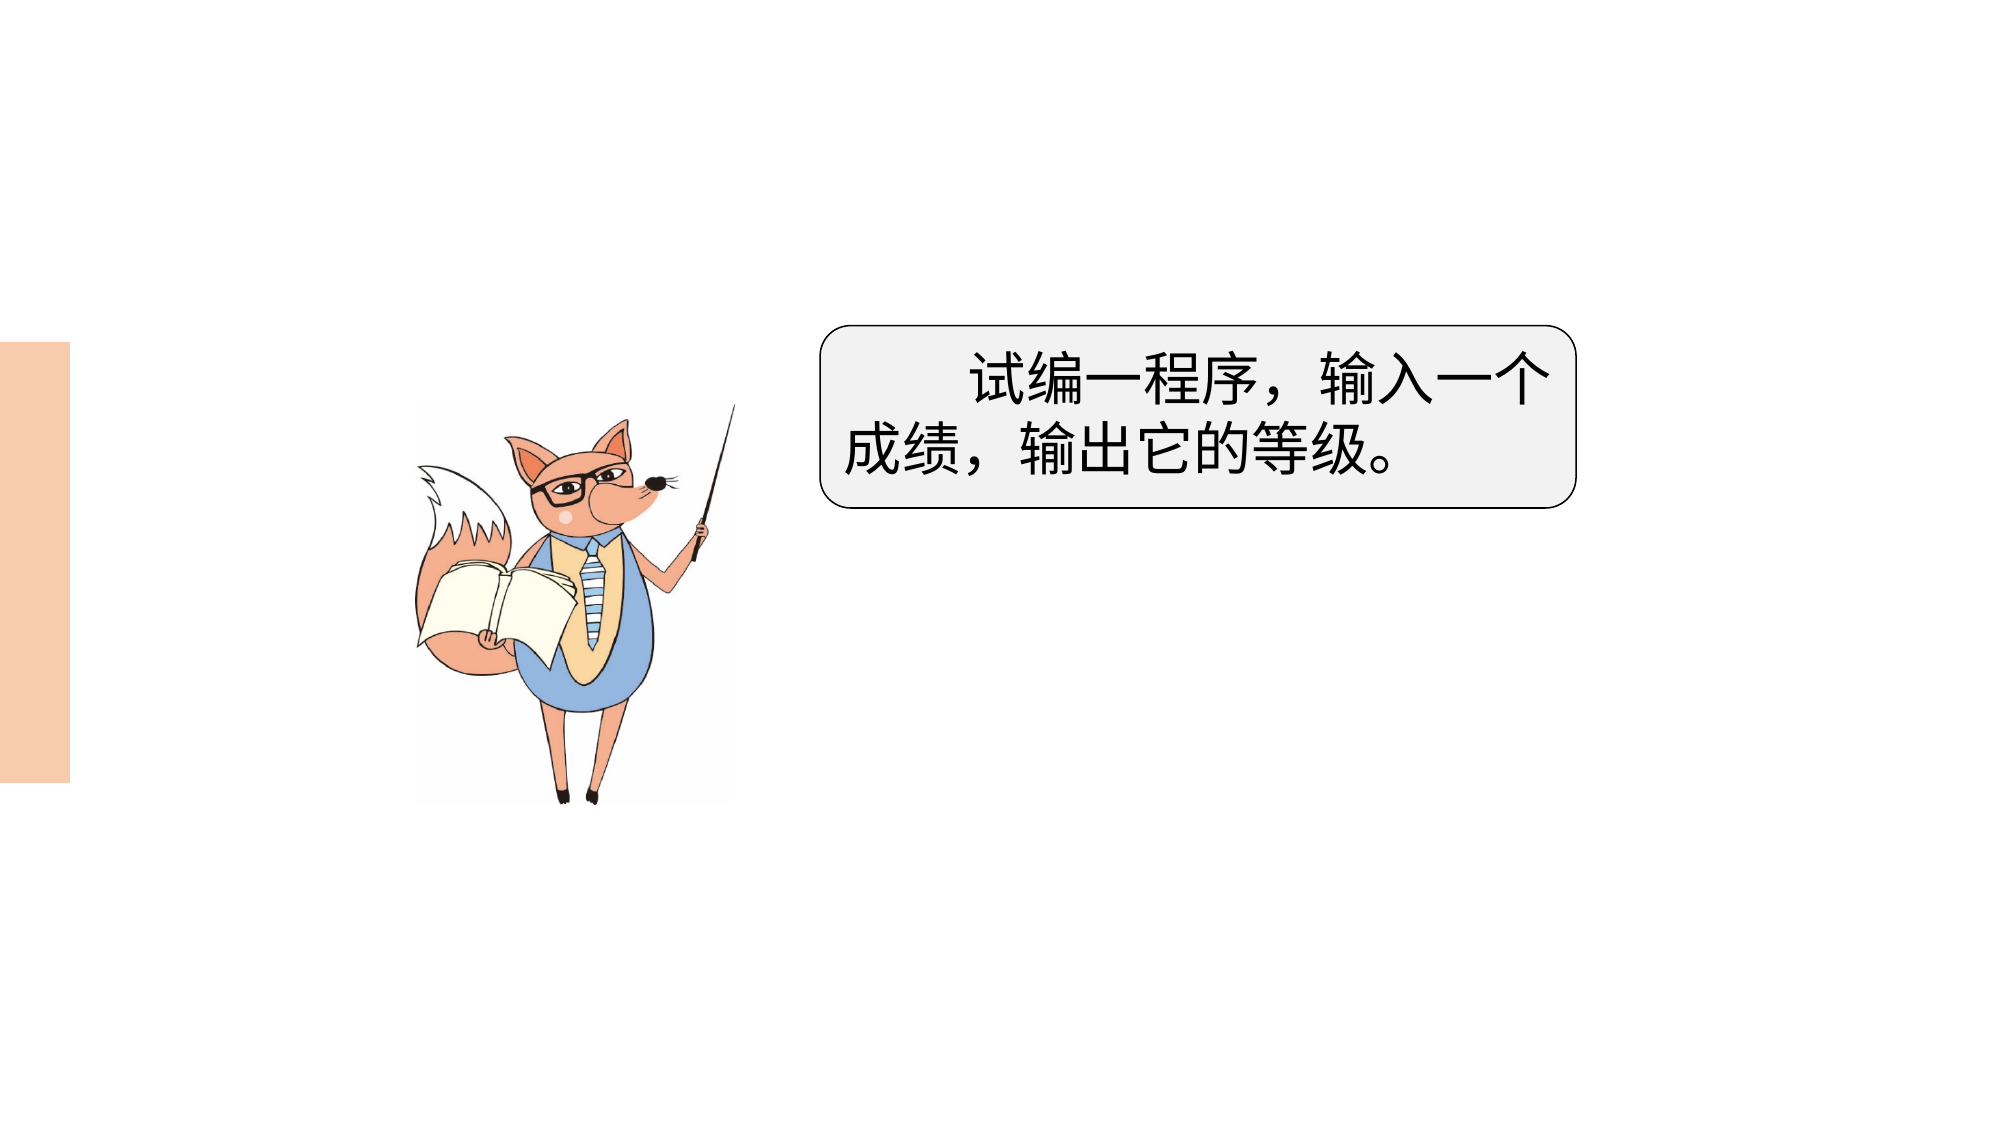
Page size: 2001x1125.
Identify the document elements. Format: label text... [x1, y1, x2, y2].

text_box 试编一程序，输入一个成绩，输出它的等级。 [820, 325, 1577, 508]
picture [415, 404, 735, 805]
